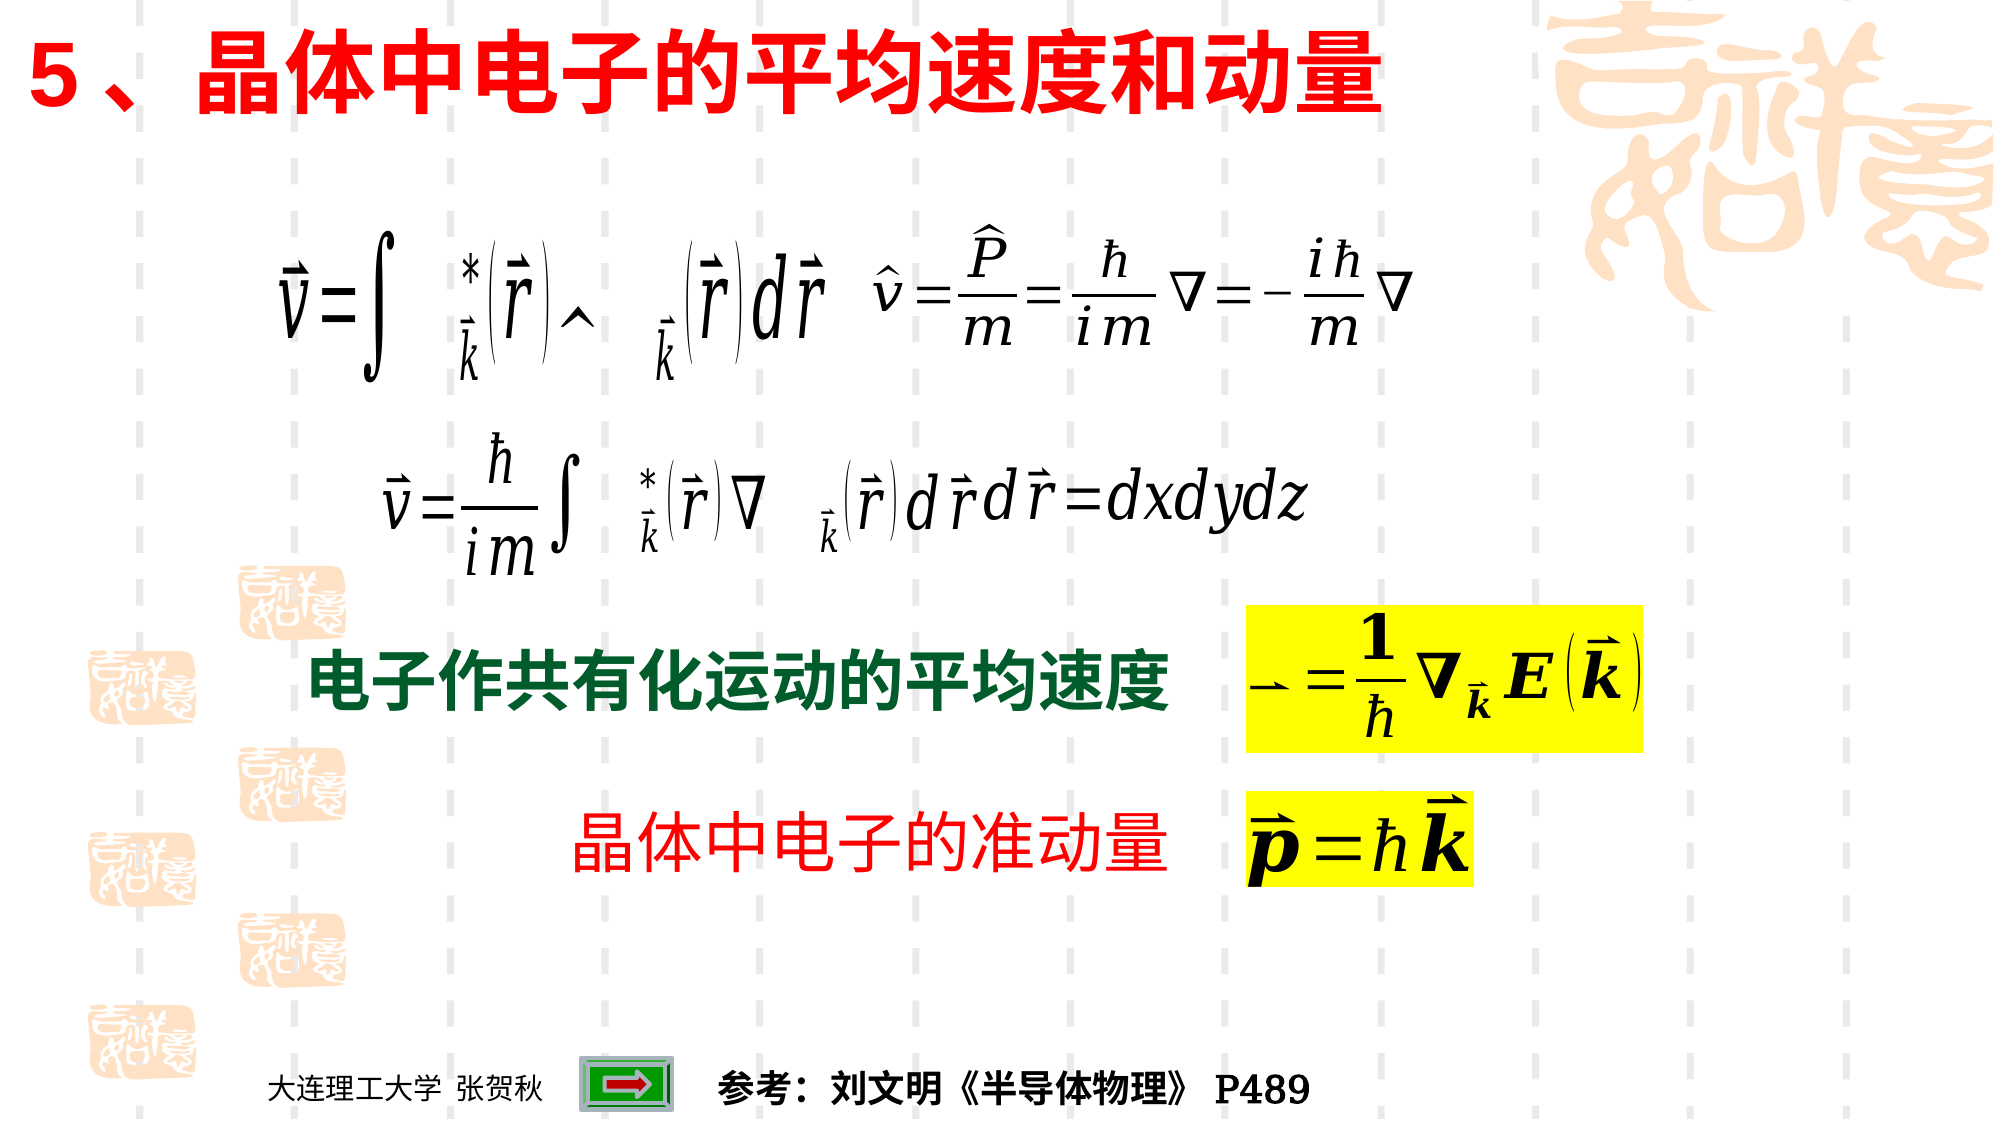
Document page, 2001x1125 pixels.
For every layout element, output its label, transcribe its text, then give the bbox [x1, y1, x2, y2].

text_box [580, 1057, 673, 1110]
text_box 5、晶体中电子的平均速度和动量 [13, 7, 1493, 133]
text_box 大连理工大学 张贺秋 [252, 1062, 559, 1113]
text_box 参考：刘文明《半导体物理》P489 [703, 1057, 1338, 1118]
text_box 晶体中电子的准动量 [554, 793, 1186, 889]
text_box 电子作共有化运动的平均速度 [289, 631, 1202, 726]
